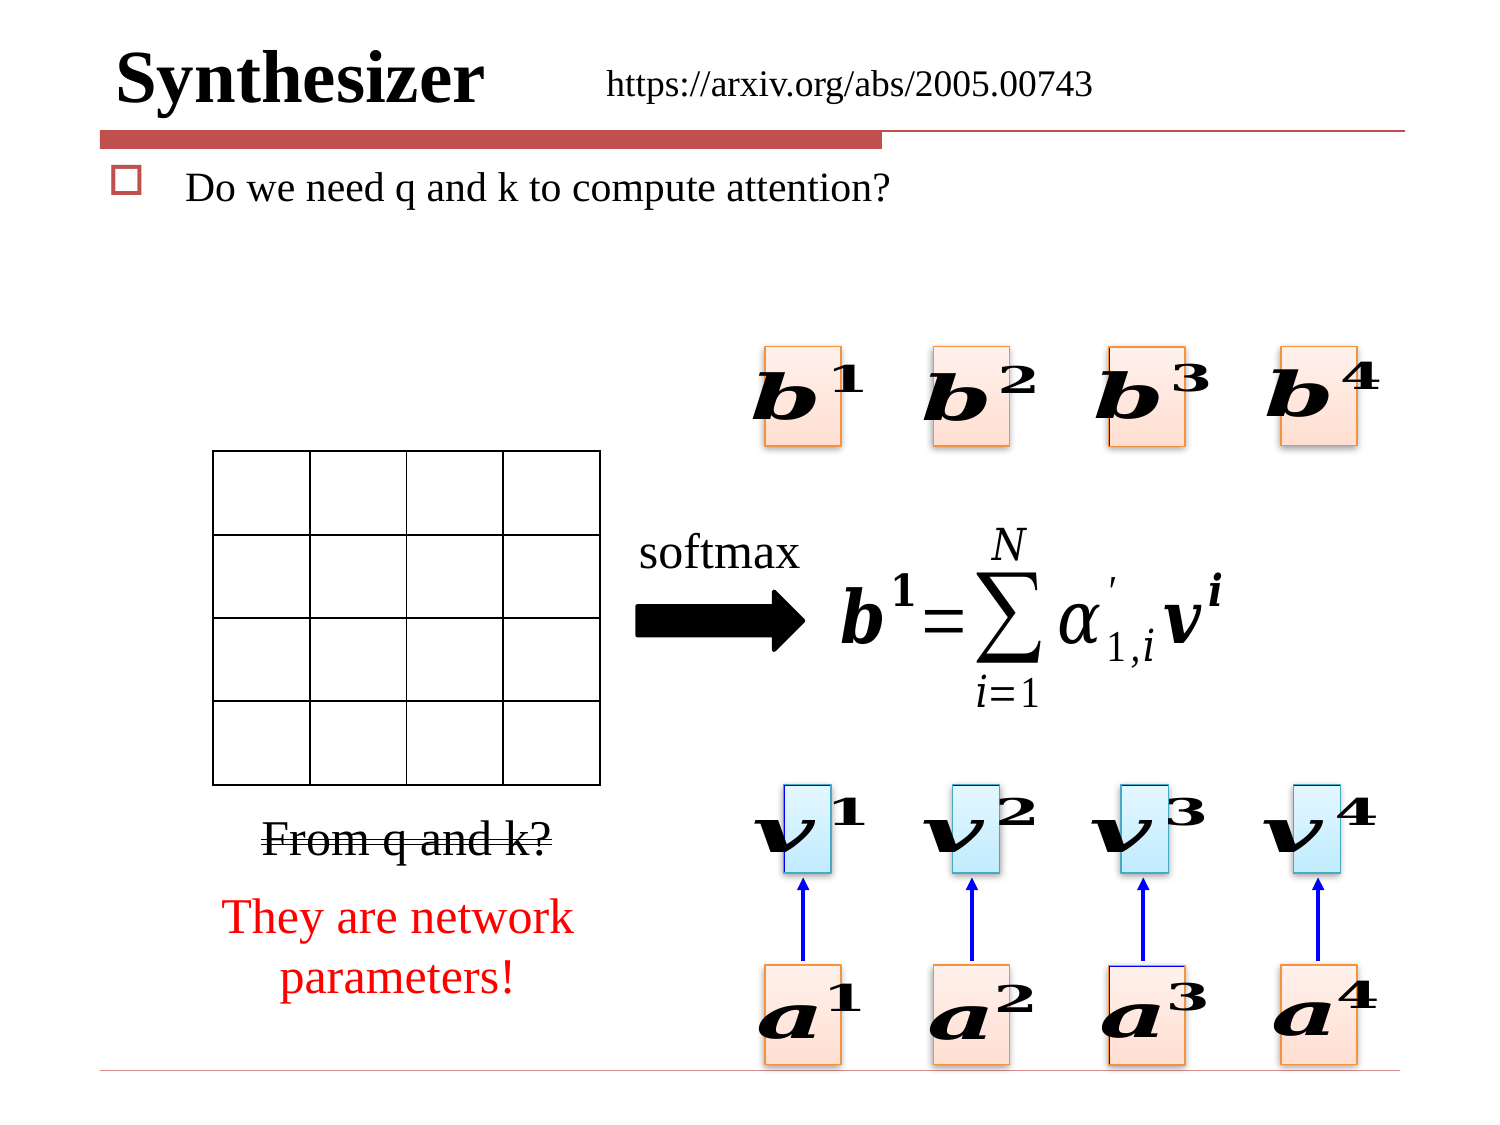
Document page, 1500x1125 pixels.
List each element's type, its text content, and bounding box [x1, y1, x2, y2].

text_box [1120, 784, 1169, 874]
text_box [749, 346, 1383, 447]
text_box From q and k? [187, 797, 627, 873]
text_box They are network parameters! [178, 875, 618, 1011]
text_box softmax [602, 511, 837, 587]
title Synthesizer [100, 30, 1412, 126]
text_box [1280, 1059, 1358, 1065]
text_box https://arxiv.org/abs/2005.00743 [591, 51, 1169, 112]
list Do we need q and k to compute attention? [92, 152, 1406, 1059]
text_box [783, 784, 832, 874]
text_box [1108, 965, 1186, 1066]
text_box [635, 589, 806, 652]
text_box [764, 964, 842, 1065]
text_box [952, 784, 1000, 874]
text_box [933, 964, 1010, 1065]
